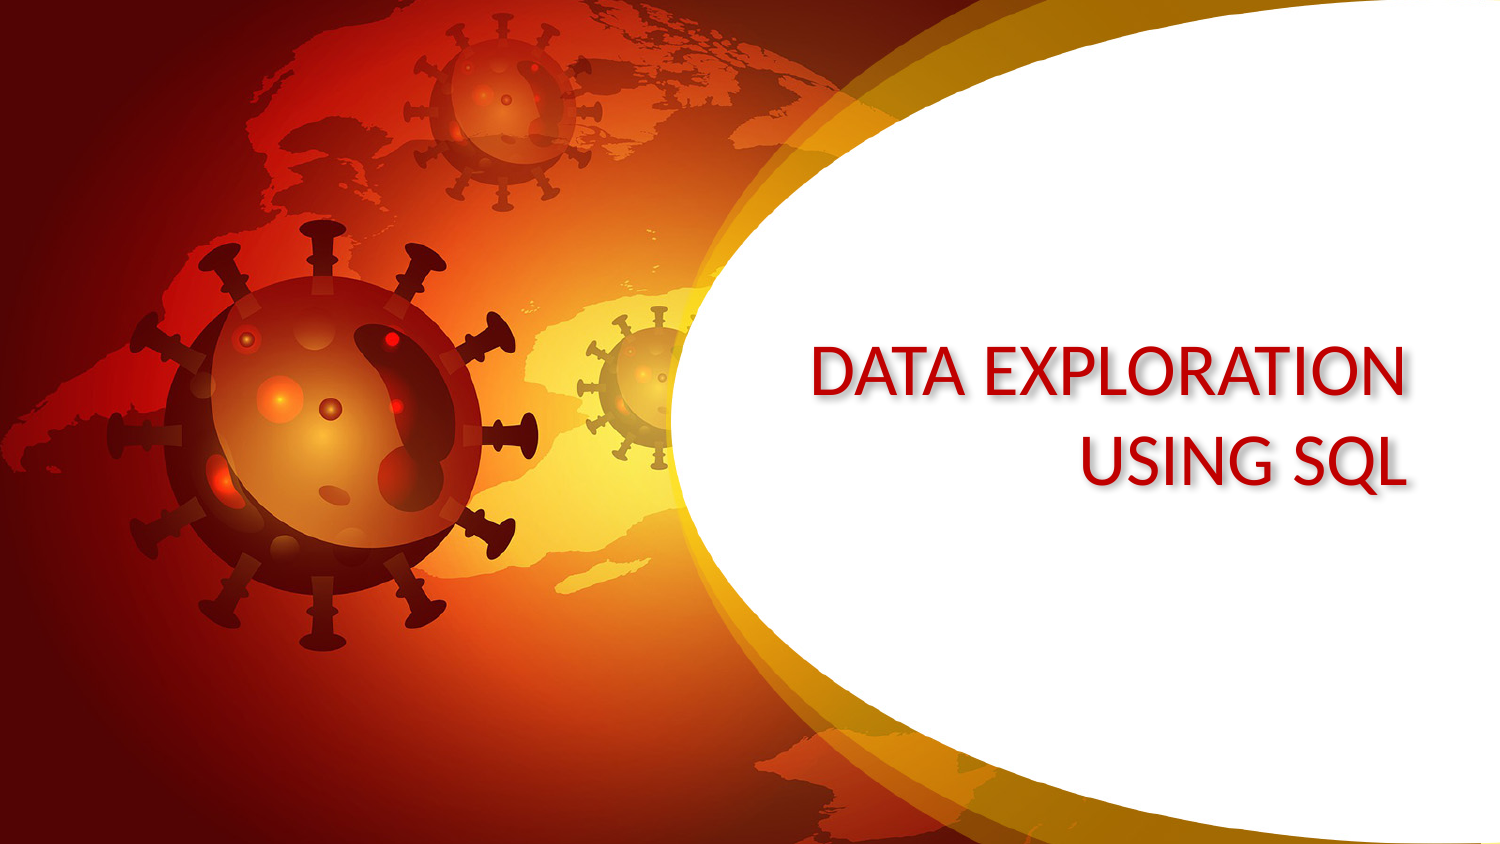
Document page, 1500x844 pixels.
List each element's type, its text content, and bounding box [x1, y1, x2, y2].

picture [0, 0, 1500, 844]
title DATA EXPLORATION USING SQL [73, 244, 1424, 576]
